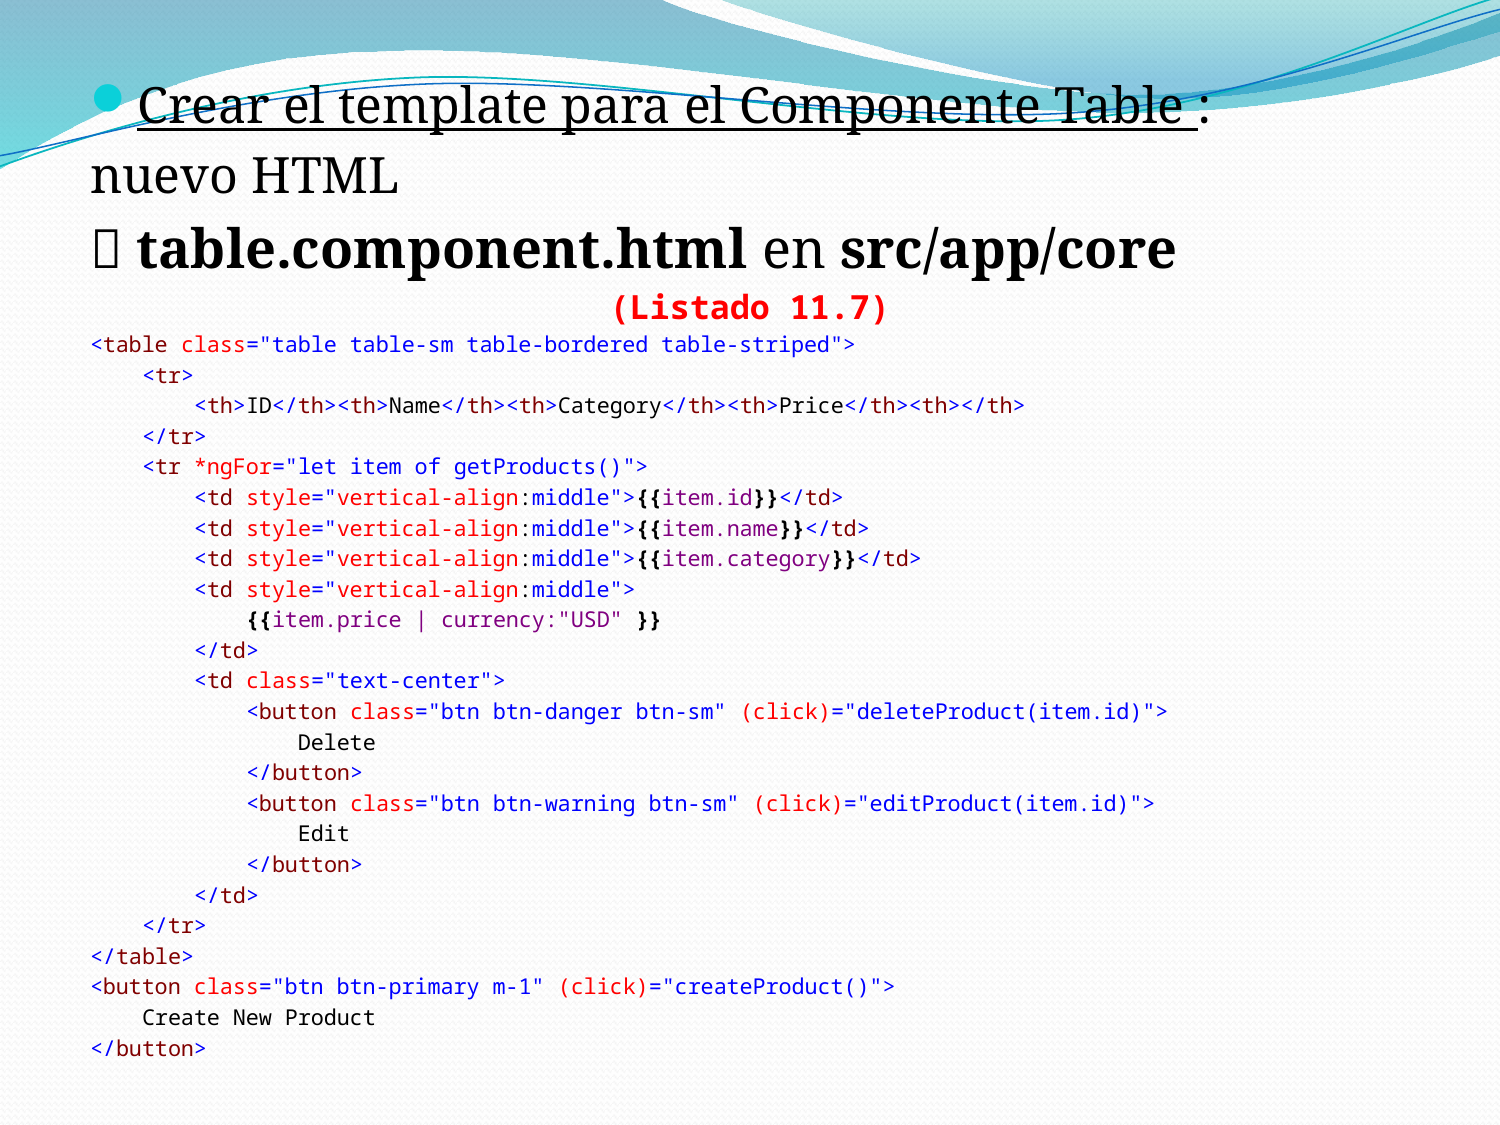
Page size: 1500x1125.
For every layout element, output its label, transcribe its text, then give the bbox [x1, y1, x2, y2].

list Crear el template para el Componente Table : nuevo HTML  table.component.html en src/app/core (Listado 11.7) <table class="table table-sm table-bordered table-striped"> <tr> <th>ID</th><th>Name</th><th>Category</th><th>Price</th><th></th> </tr> <tr *ngFor="let item of getProducts()"> <td style="vertical-align:middle">{{item.id}}</td> <td style="vertical-align:middle">{{item.name}}</td> <td style="vertical-align:middle">{{item.category}}</td> <td style="vertical-align:middle"> {{item.price | currency:"USD" }} </td> <td class="text-center"> <button class="btn btn-danger btn-sm" (click)="deleteProduct(item.id)"> Delete </button> <button class="btn btn-warning btn-sm" (click)="editProduct(item.id)"> Edit </button> </td> </tr> </table> <button class="btn btn-primary m-1" (click)="createProduct()"> Create New Product </button> [74, 66, 1426, 1038]
